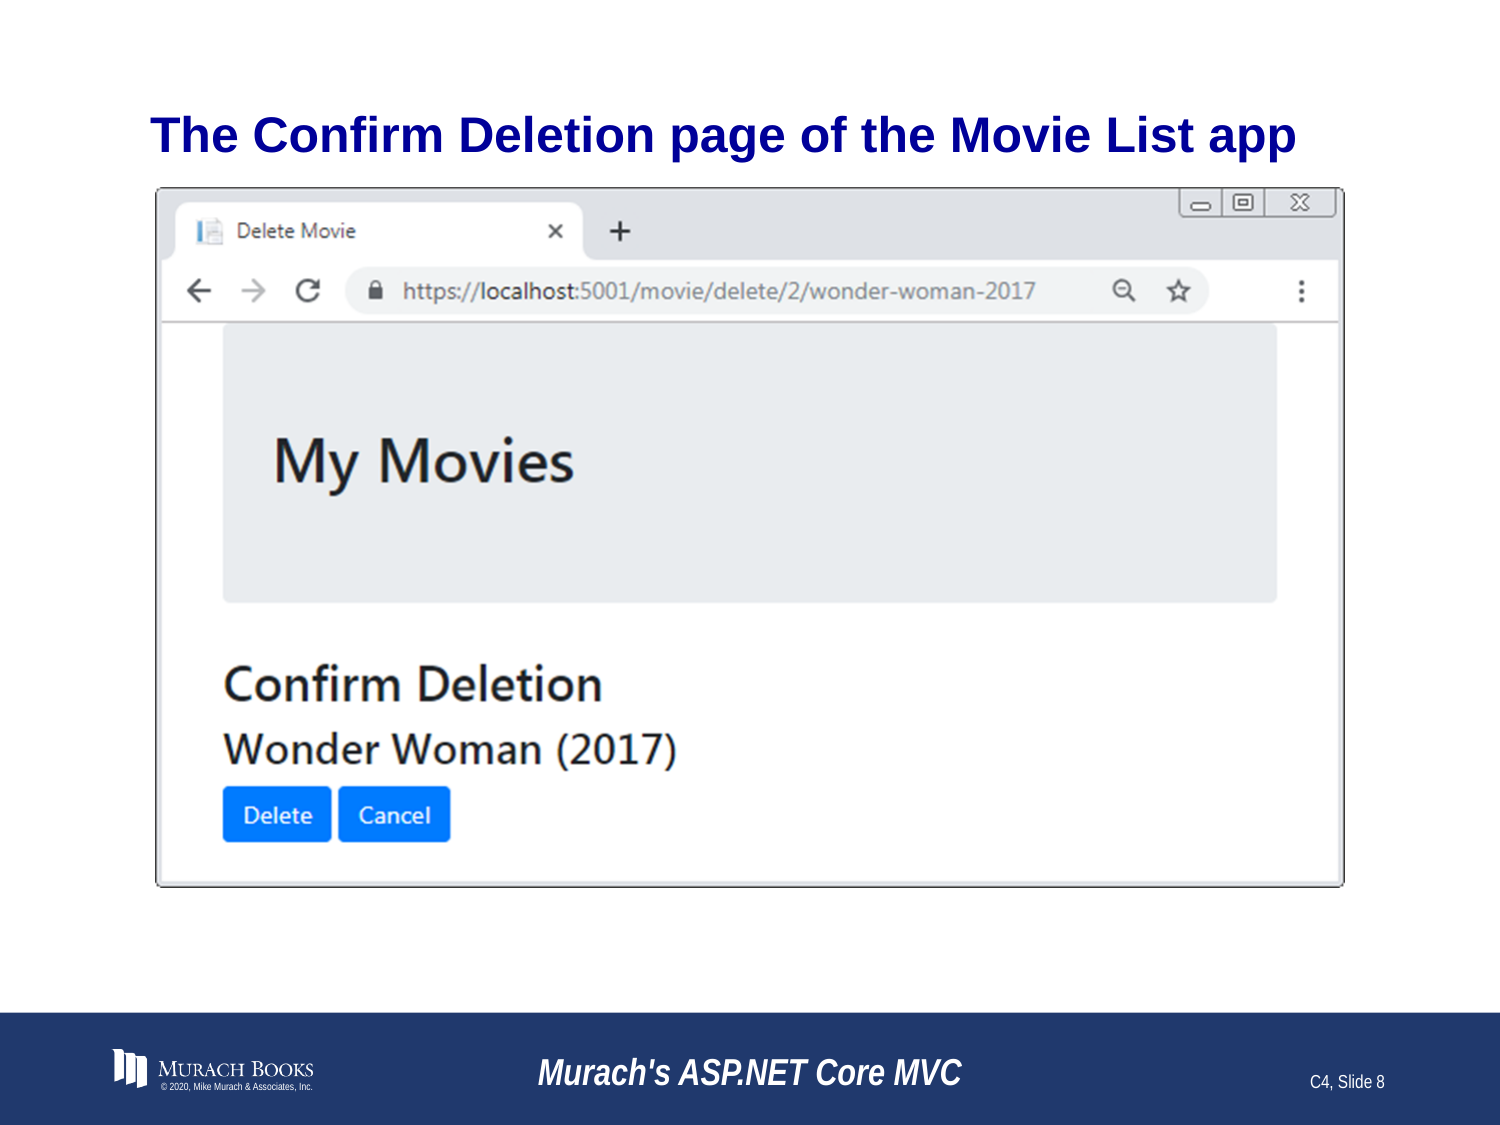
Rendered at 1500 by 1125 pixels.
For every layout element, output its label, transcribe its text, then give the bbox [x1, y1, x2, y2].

footer © 2020, Mike Murach & Associates, Inc. [12, 1025, 463, 1100]
title The Confirm Deletion page of the Movie List app [150, 102, 1350, 164]
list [155, 187, 1345, 888]
slide_number Murach's ASP.NET Core MVC [463, 1025, 1050, 1100]
slide_number C4, Slide 8 [1087, 1025, 1400, 1100]
